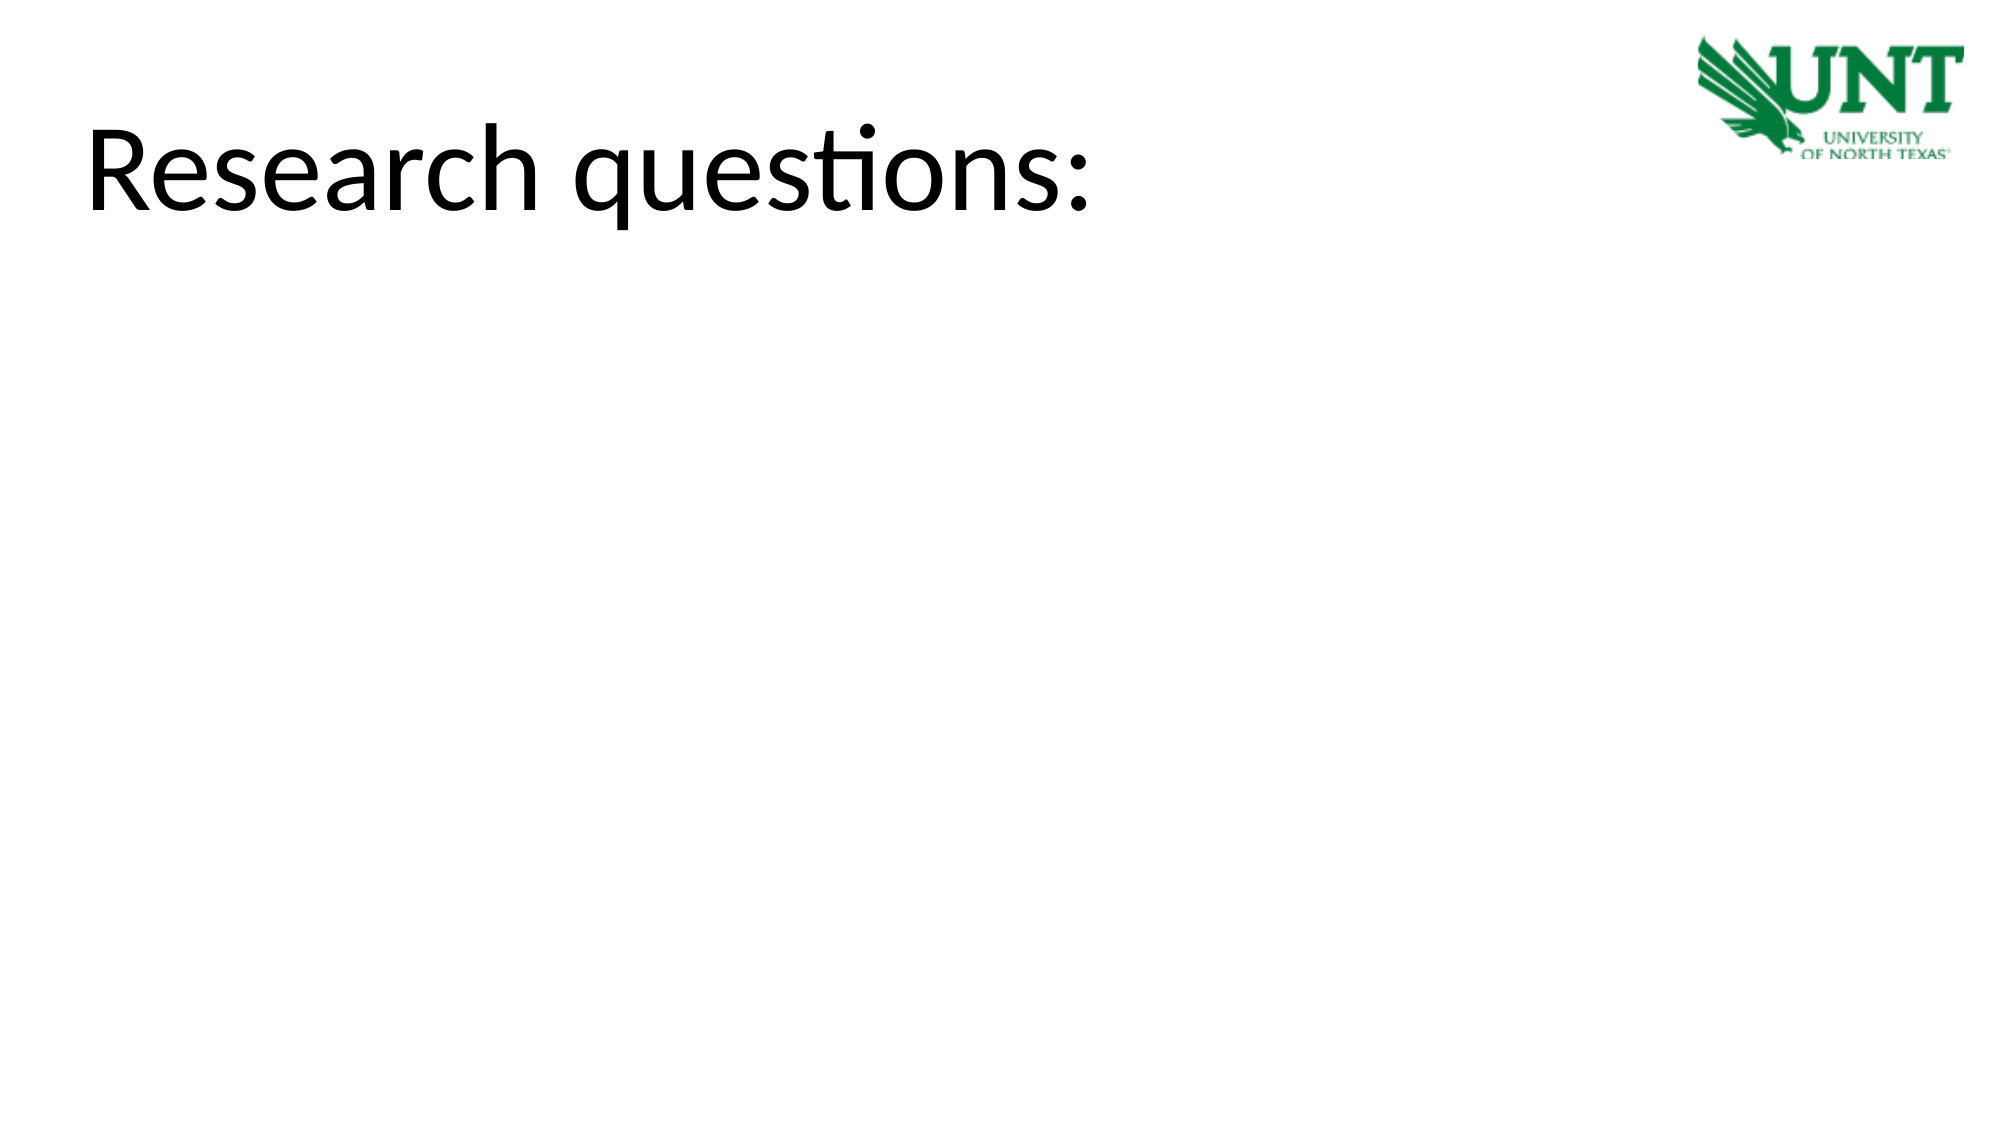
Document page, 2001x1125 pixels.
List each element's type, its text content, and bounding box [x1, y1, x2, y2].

list Research questions: [69, 95, 1492, 239]
